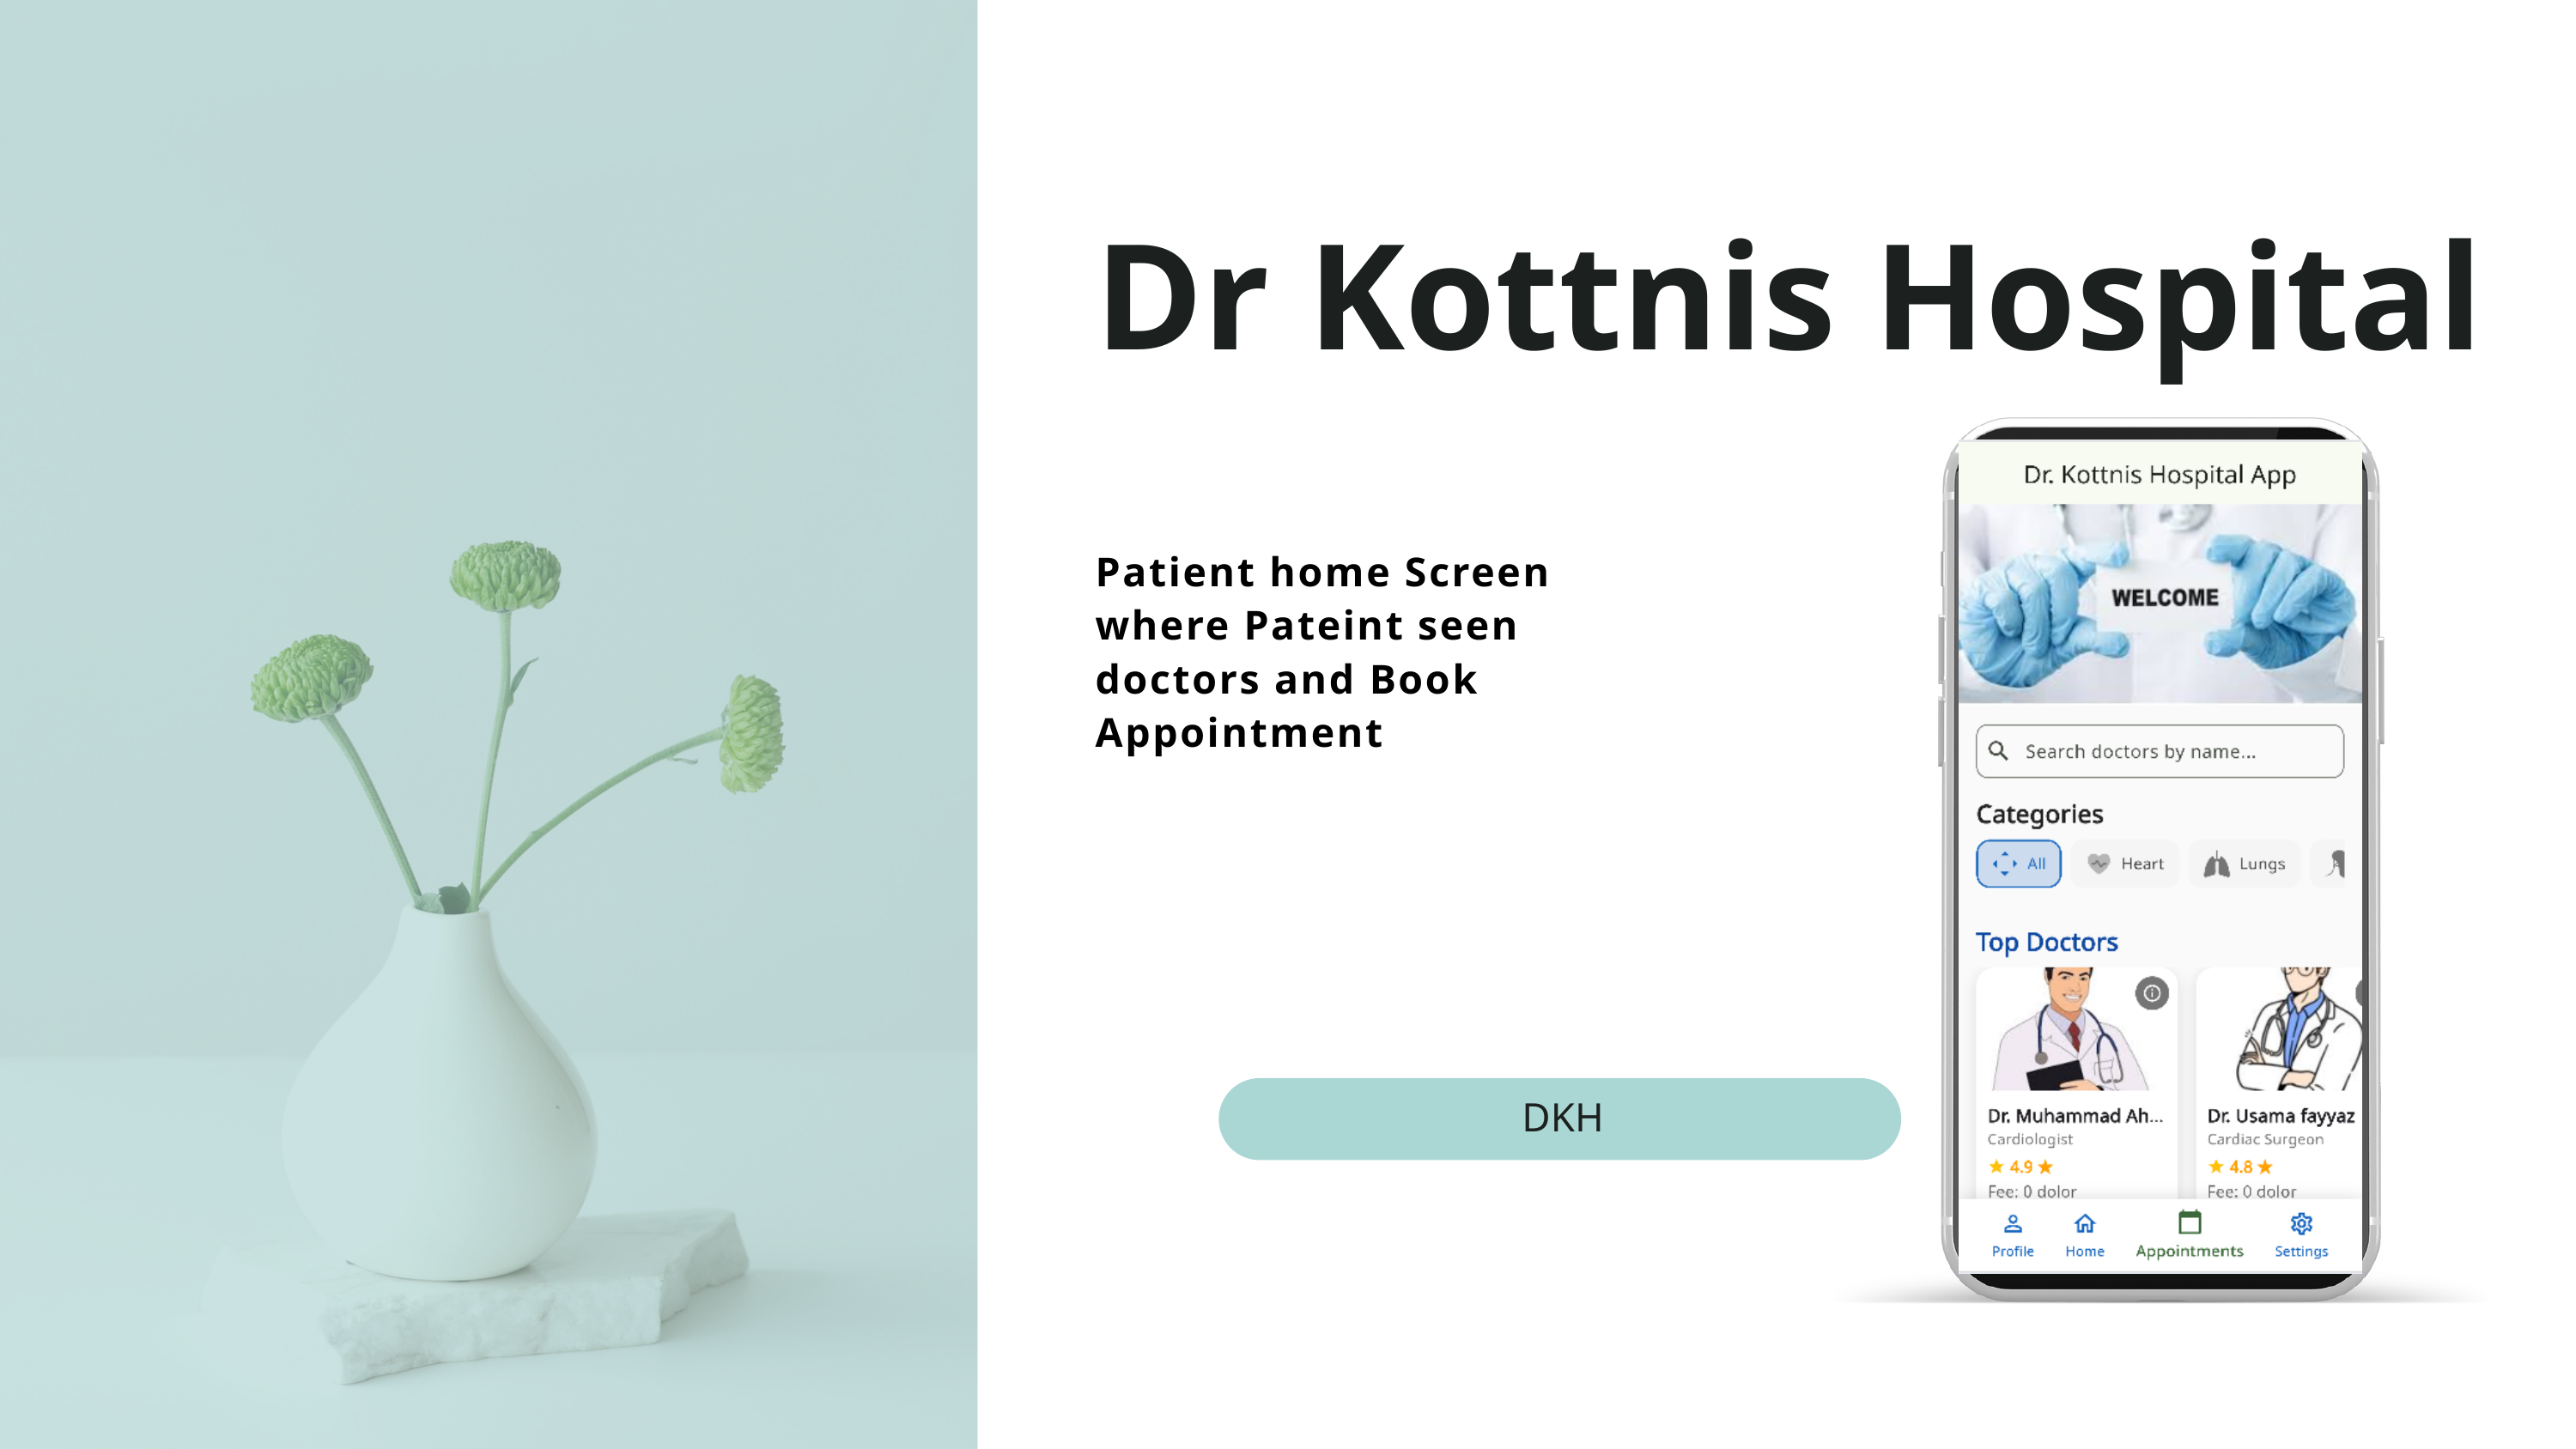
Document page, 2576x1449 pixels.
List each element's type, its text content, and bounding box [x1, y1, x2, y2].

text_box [1218, 1077, 1902, 1161]
text_box [1959, 440, 2362, 1274]
text_box [1827, 417, 2494, 1304]
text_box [0, 0, 978, 1449]
text_box Dr Kottnis Hospital [1095, 237, 2576, 379]
text_box Patient home Screen where Pateint seen doctors and Book Appointment [1095, 541, 1696, 756]
